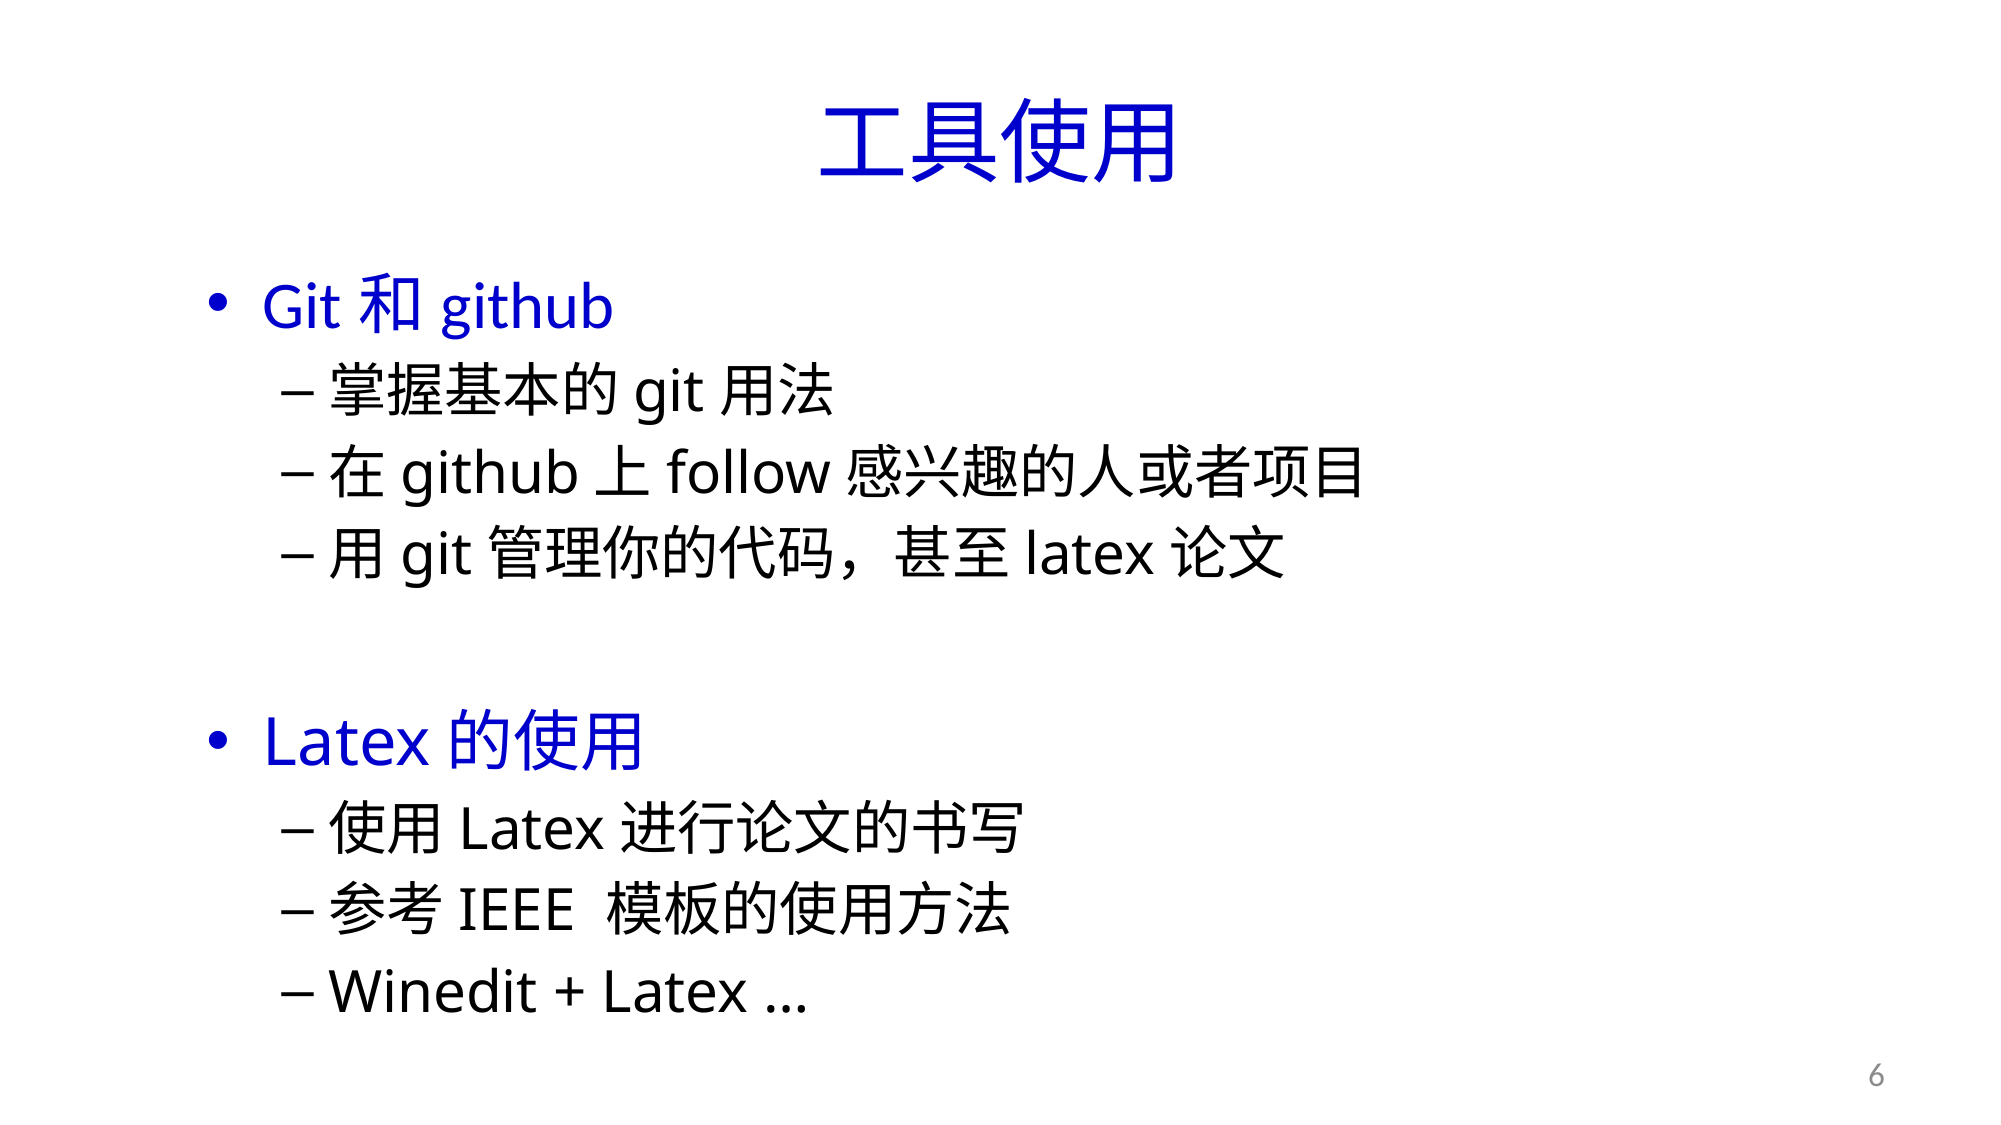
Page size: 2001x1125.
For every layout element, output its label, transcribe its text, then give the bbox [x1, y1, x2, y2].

list Git和github 掌握基本的git用法 在github上follow感兴趣的人或者项目 用git管理你的代码，甚至latex论文 Latex的使用 使用Latex进行论文的书写 参考IEEE 模板的使用方法 Winedit + Latex … [191, 254, 1809, 1072]
slide_number 6 [1433, 1042, 1900, 1103]
title 工具使用 [99, 45, 1900, 233]
